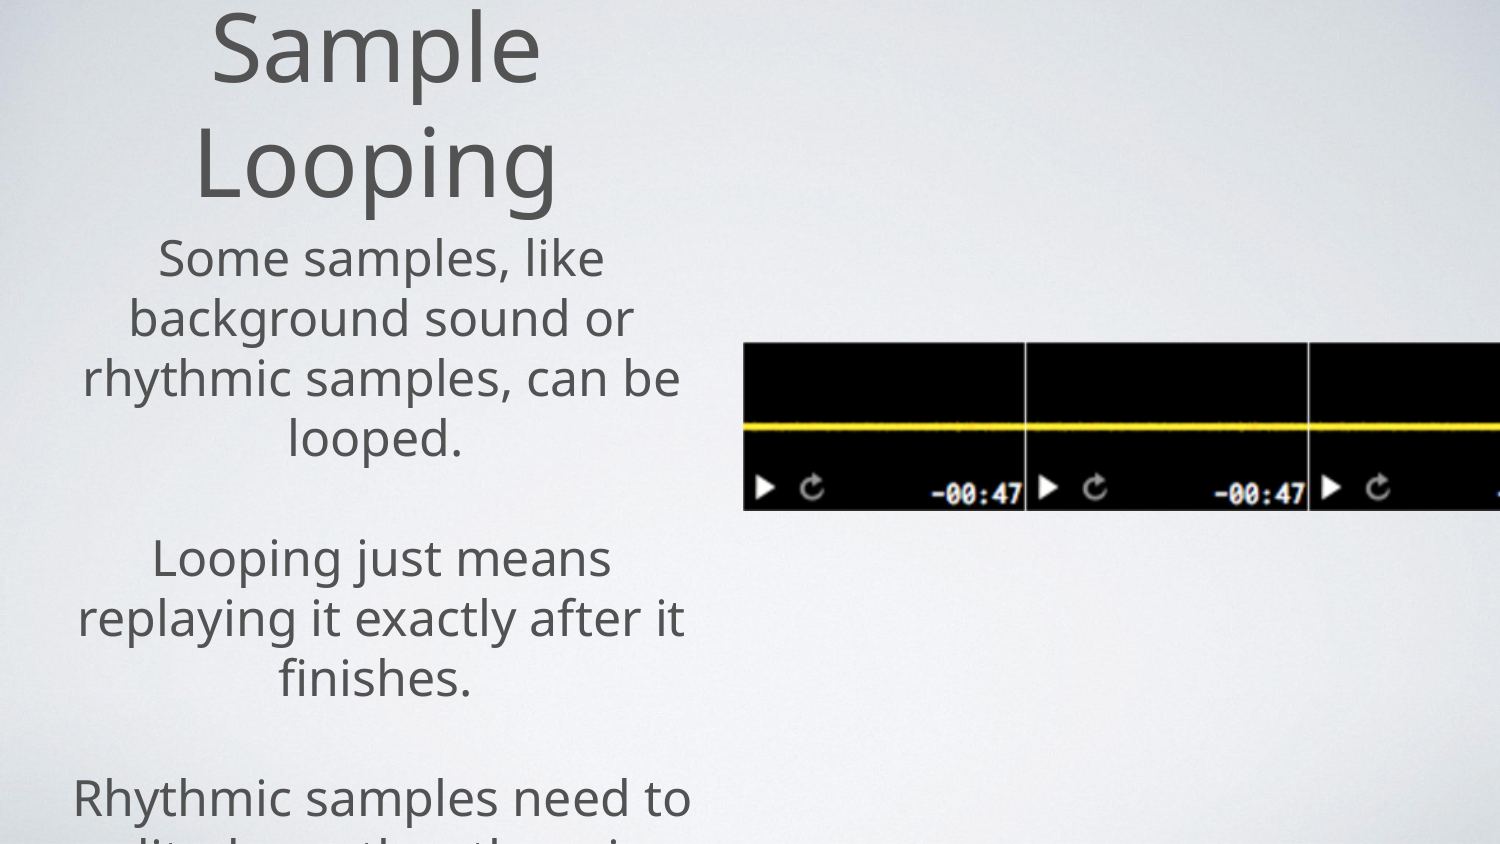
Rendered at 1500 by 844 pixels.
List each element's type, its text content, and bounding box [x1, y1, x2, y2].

list Some samples, like background sound or rhythmic samples, can be looped. Looping just means replaying it exactly after it finishes. Rhythmic samples need to edited exactly, otherwise the looping doesn’t work. [42, 217, 723, 687]
picture [0, 0, 1500, 844]
title Sample Looping [36, 79, 717, 226]
